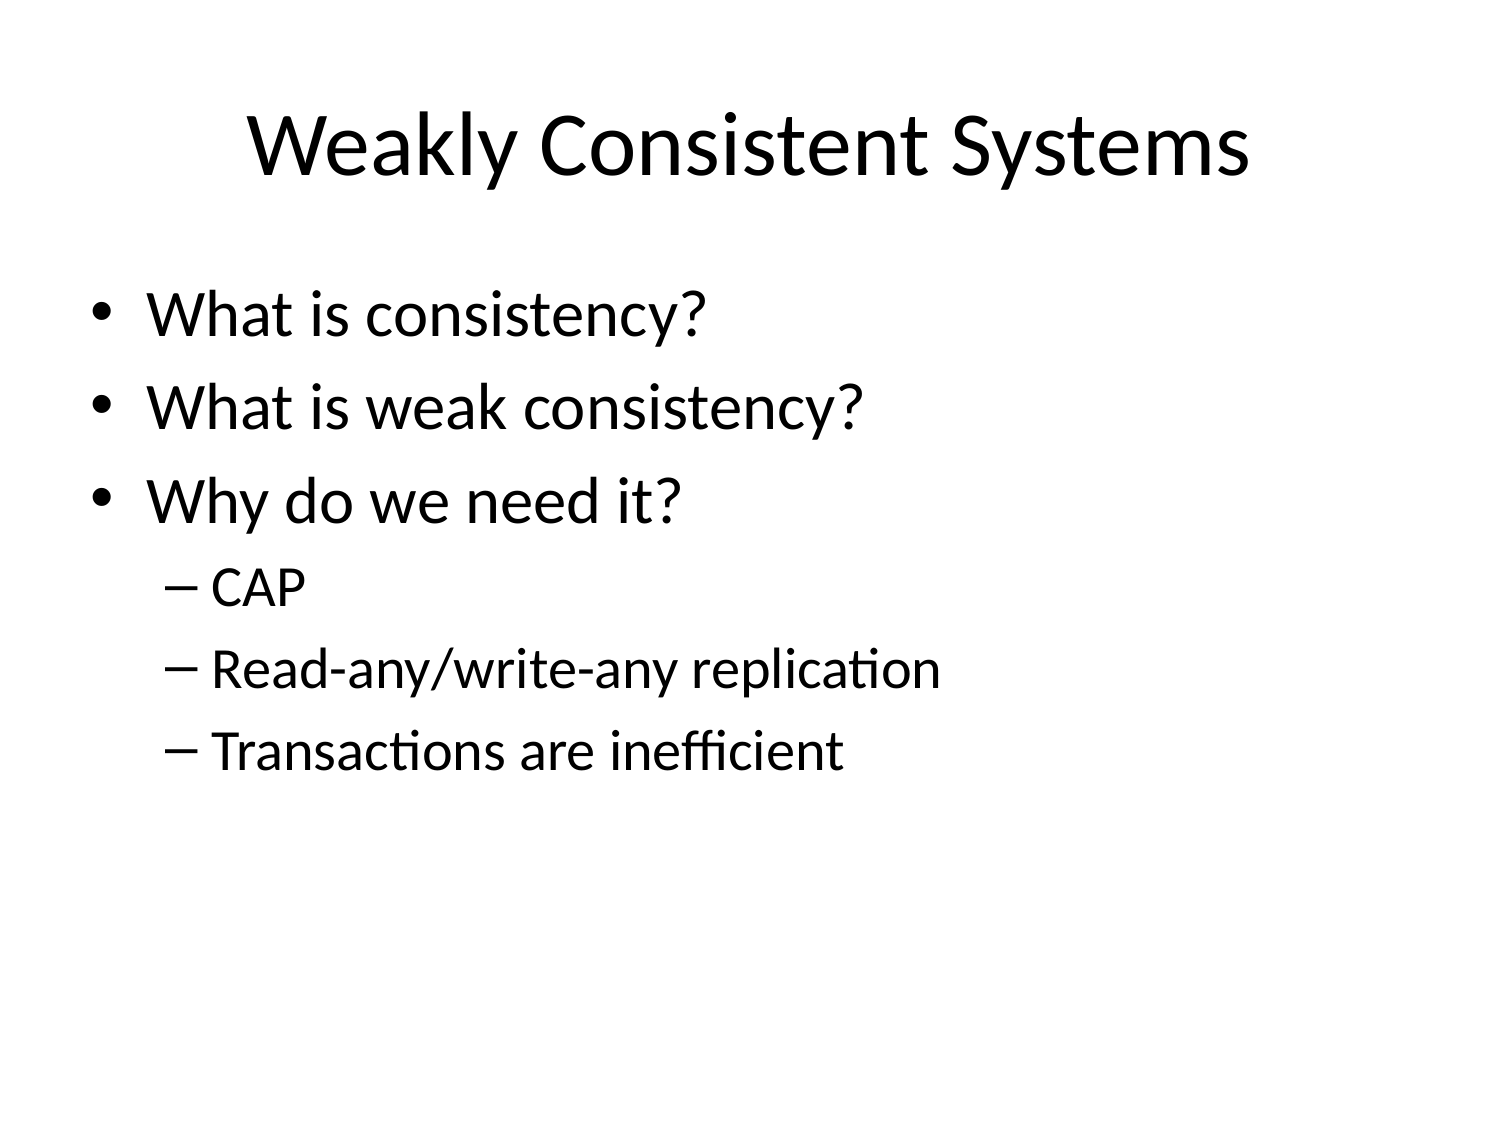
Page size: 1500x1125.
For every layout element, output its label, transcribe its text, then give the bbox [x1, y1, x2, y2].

list What is consistency? What is weak consistency? Why do we need it? CAP Read-any/write-any replication Transactions are inefficient [75, 262, 1425, 1005]
title Weakly Consistent Systems [75, 45, 1425, 233]
